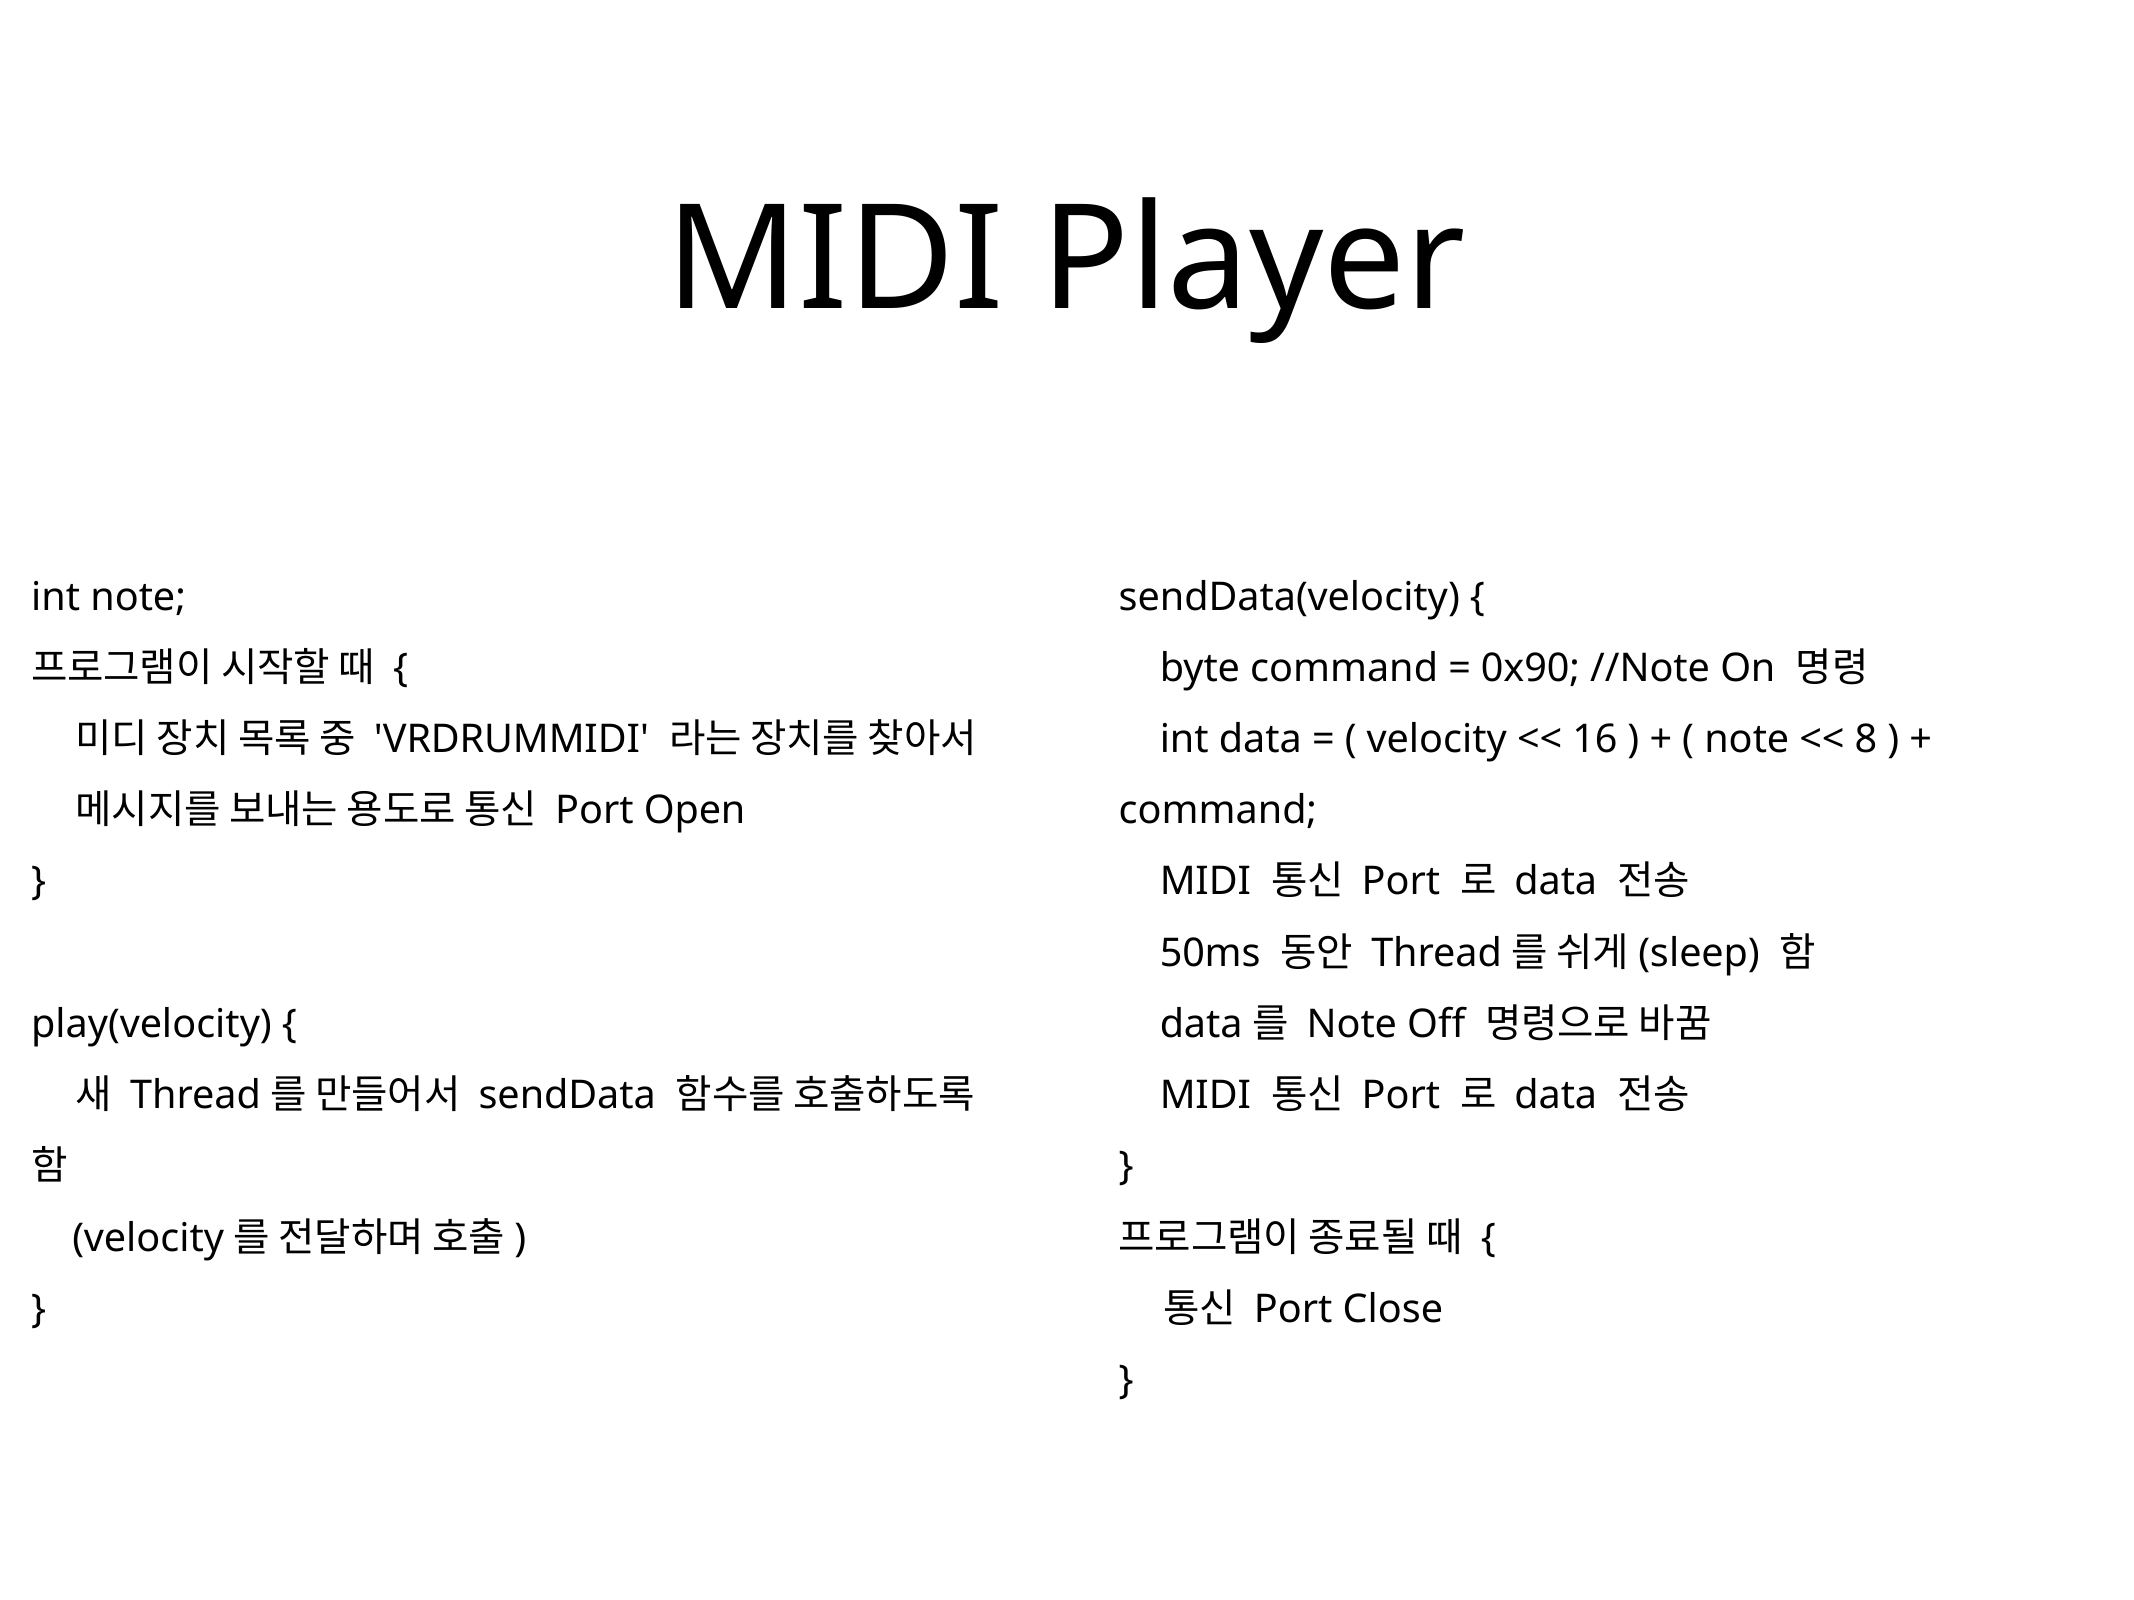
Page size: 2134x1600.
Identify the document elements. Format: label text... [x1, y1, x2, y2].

title MIDI Player [155, 72, 1978, 428]
list int note; 프로그램이 시작할 때 { 미디 장치 목록 중 'VRDRUMMIDI' 라는 장치를 찾아서 메시지를 보내는 용도로 통신 Port Open } play(velocity) { 새 Thread를 만들어서 sendData 함수를 호출하도록 함 (velocity를 전달하며 호출) } sendData(velocity) { byte command = 0x90; //Note On 명령 int data = ( velocity << 16 ) + ( note << 8 ) + command; MIDI 통신 Port 로 data 전송 50ms 동안 Thread를 쉬게(sleep) 함 data를 Note Off 명령으로 바꿈 MIDI 통신 Port 로 data 전송 } 프로그램이 종료될 때 { 통신 Port Close } [22, 537, 2111, 1350]
